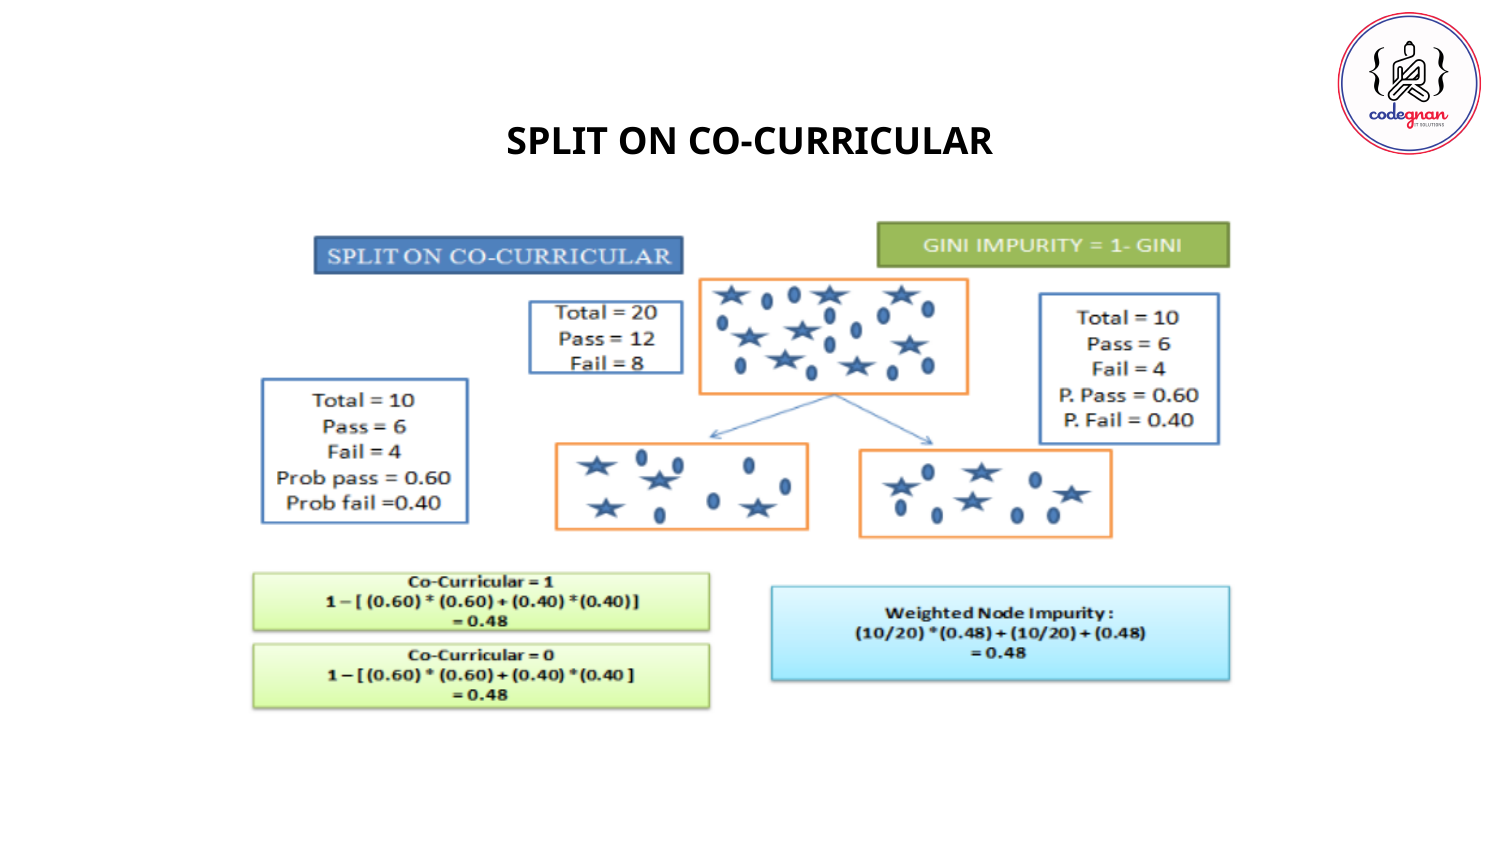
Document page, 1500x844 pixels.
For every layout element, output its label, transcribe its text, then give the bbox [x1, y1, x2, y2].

text_box SPLIT ON CO-CURRICULAR [472, 101, 1028, 164]
picture [231, 199, 1269, 743]
picture [1329, 6, 1491, 167]
